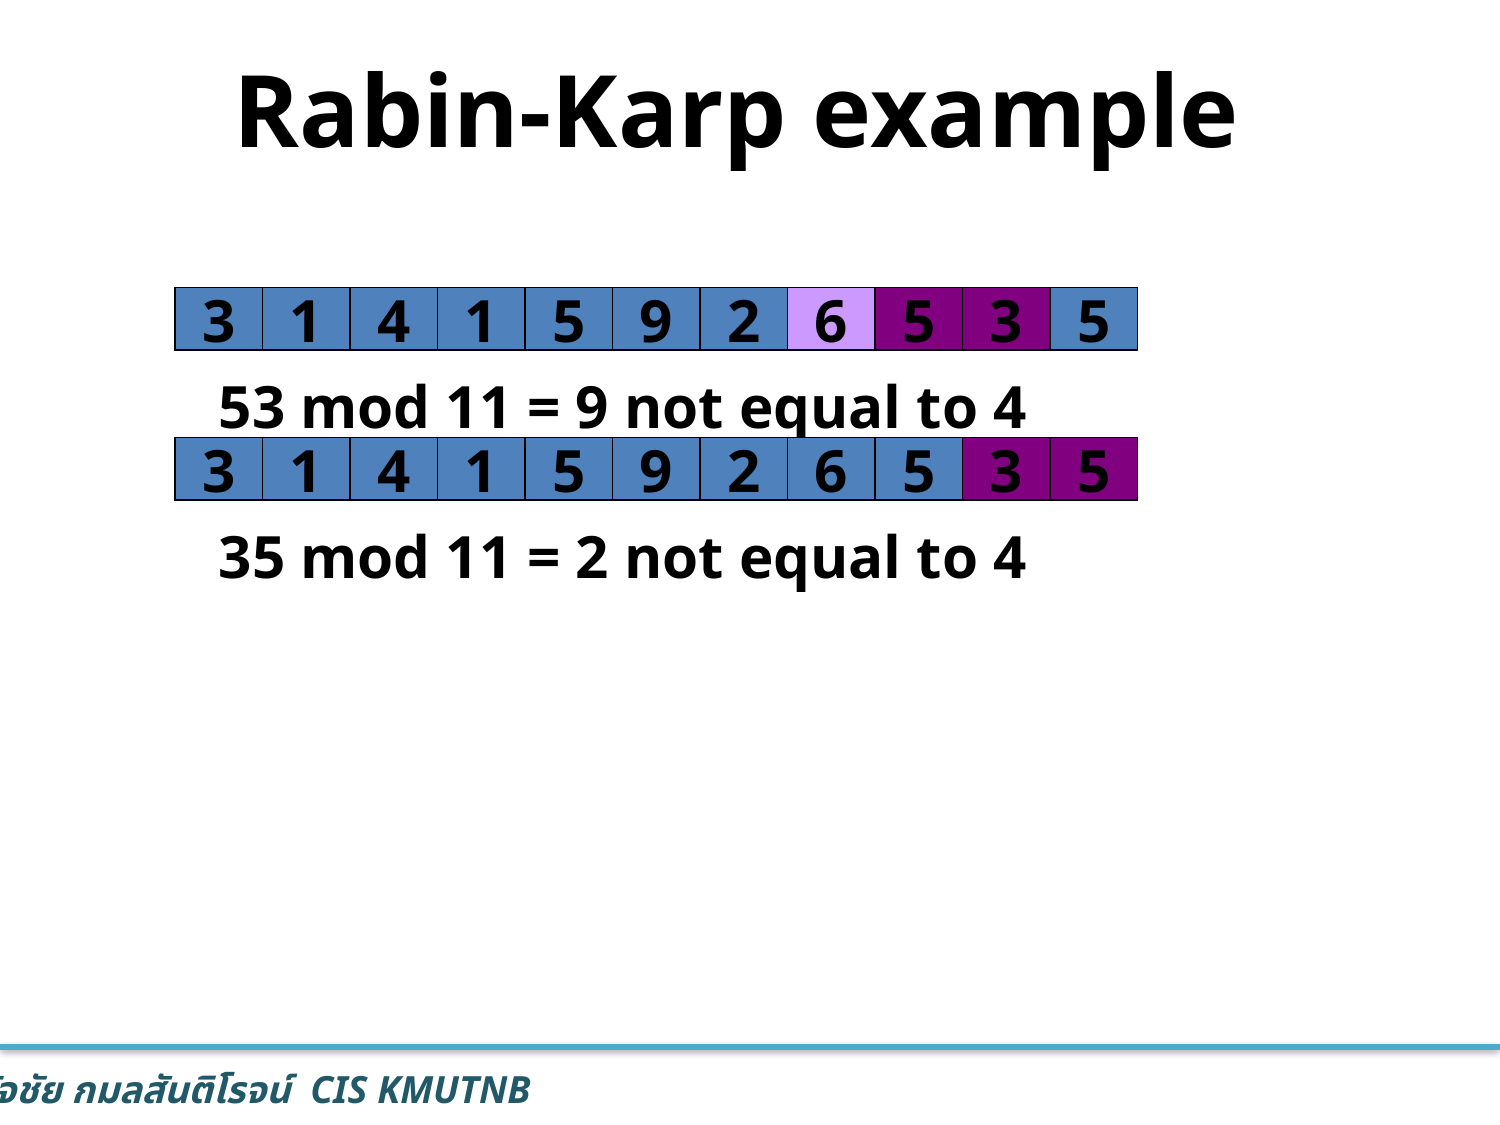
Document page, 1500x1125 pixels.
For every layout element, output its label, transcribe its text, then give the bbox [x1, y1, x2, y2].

text_box 6 [788, 287, 874, 350]
title Rabin-Karp example [29, 30, 1471, 185]
text_box 2 [699, 287, 788, 350]
text_box 9 [613, 437, 699, 500]
text_box 2 [699, 437, 788, 500]
text_box 53 mod 11 = 9 not equal to 4 [137, 362, 1109, 448]
text_box 3 [174, 437, 263, 500]
text_box 1 [438, 287, 524, 350]
text_box 3 [963, 287, 1049, 350]
text_box 9 [613, 287, 699, 350]
list [112, 662, 1388, 1075]
text_box 5 [1049, 437, 1138, 500]
text_box 4 [349, 437, 438, 500]
text_box 6 [788, 437, 874, 500]
text_box 1 [263, 437, 349, 500]
text_box 1 [263, 287, 349, 350]
text_box 5 [524, 287, 613, 350]
text_box 35 mod 11 = 2 not equal to 4 [137, 512, 1109, 598]
text_box 5 [1049, 287, 1138, 350]
text_box 5 [524, 437, 613, 500]
text_box 5 [874, 287, 963, 350]
text_box 1 [438, 437, 524, 500]
text_box 4 [349, 287, 438, 350]
text_box 5 [874, 437, 963, 500]
text_box 3 [174, 287, 263, 350]
text_box 3 [963, 437, 1049, 500]
